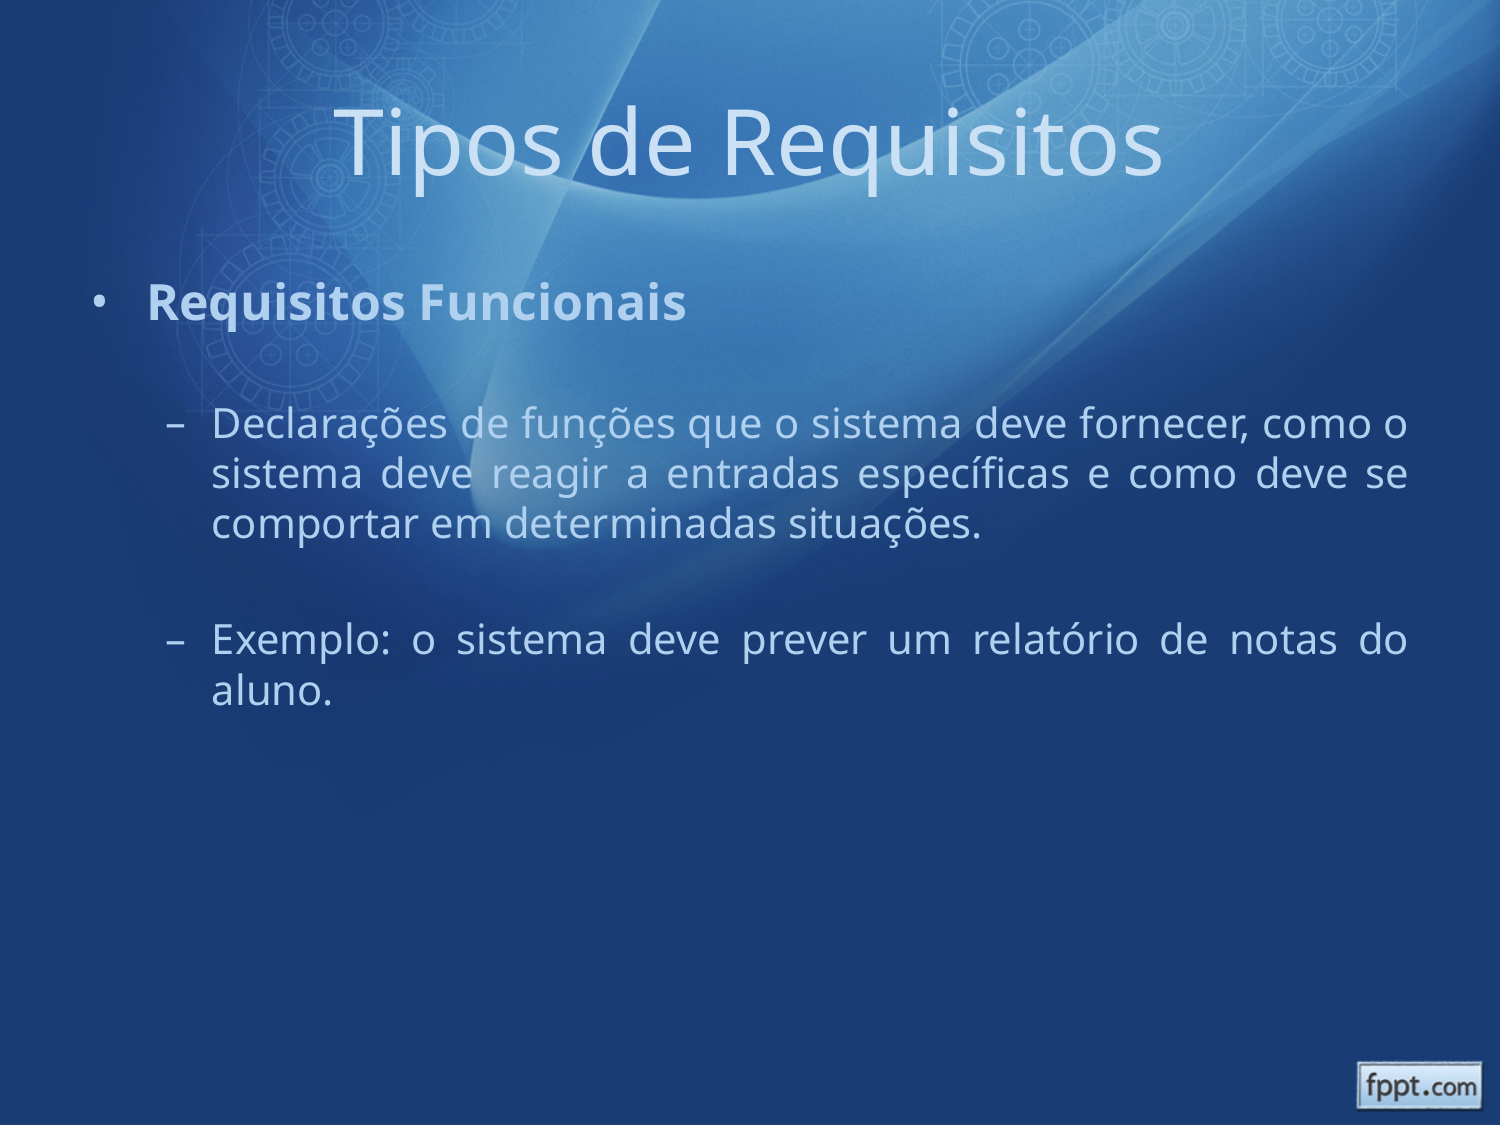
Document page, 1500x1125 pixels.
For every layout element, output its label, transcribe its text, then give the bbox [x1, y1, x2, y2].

title Tipos de Requisitos [75, 45, 1425, 233]
list Requisitos Funcionais Declarações de funções que o sistema deve fornecer, como o sistema deve reagir a entradas específicas e como deve se comportar em determinadas situações. Exemplo: o sistema deve prever um relatório de notas do aluno. [75, 262, 1425, 1005]
picture [0, 0, 1500, 1125]
